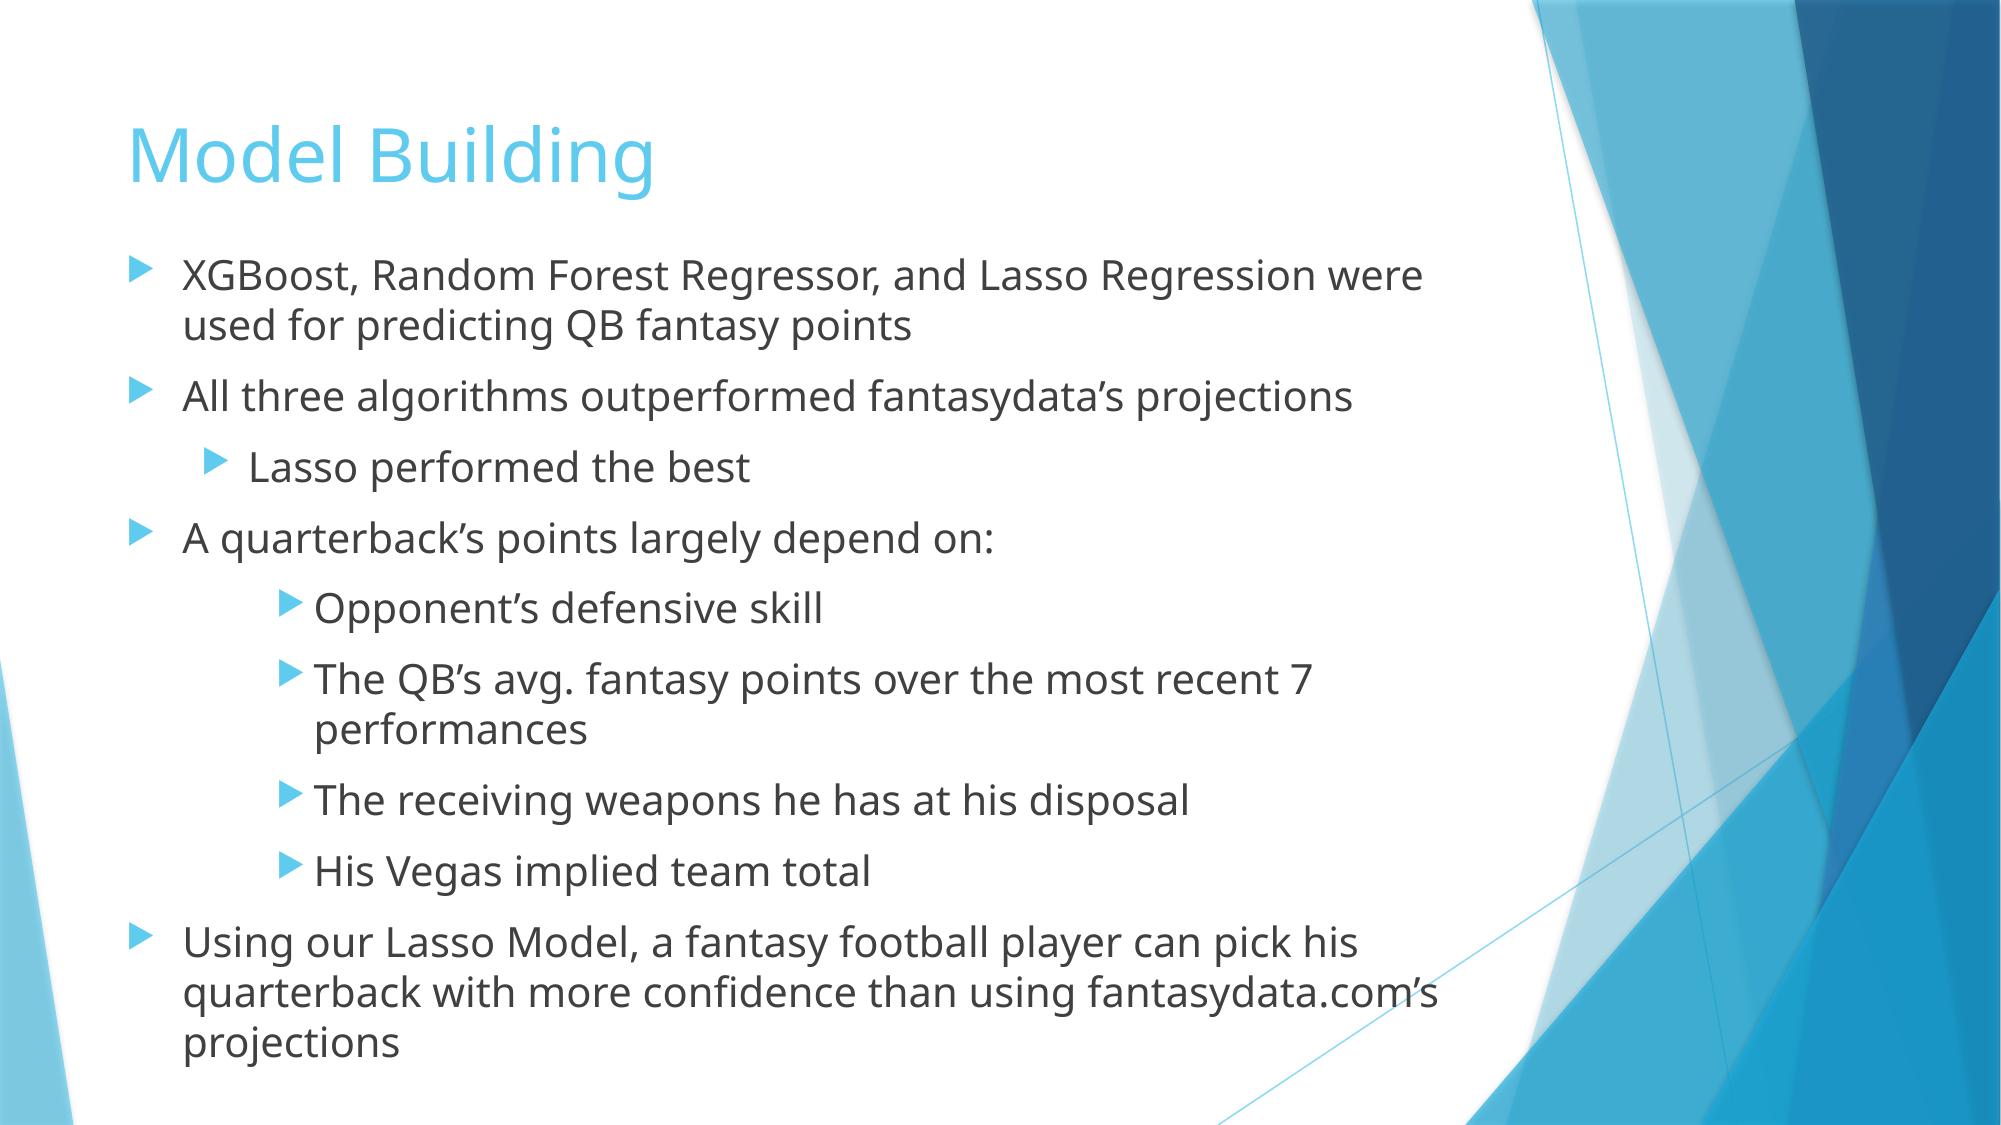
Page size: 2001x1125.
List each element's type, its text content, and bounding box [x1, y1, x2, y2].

title Model Building [111, 99, 1522, 241]
list XGBoost, Random Forest Regressor, and Lasso Regression were used for predicting QB fantasy points All three algorithms outperformed fantasydata’s projections Lasso performed the best A quarterback’s points largely depend on: Opponent’s defensive skill The QB’s avg. fantasy points over the most recent 7 performances The receiving weapons he has at his disposal His Vegas implied team total Using our Lasso Model, a fantasy football player can pick his quarterback with more confidence than using fantasydata.com’s projections [111, 241, 1522, 878]
